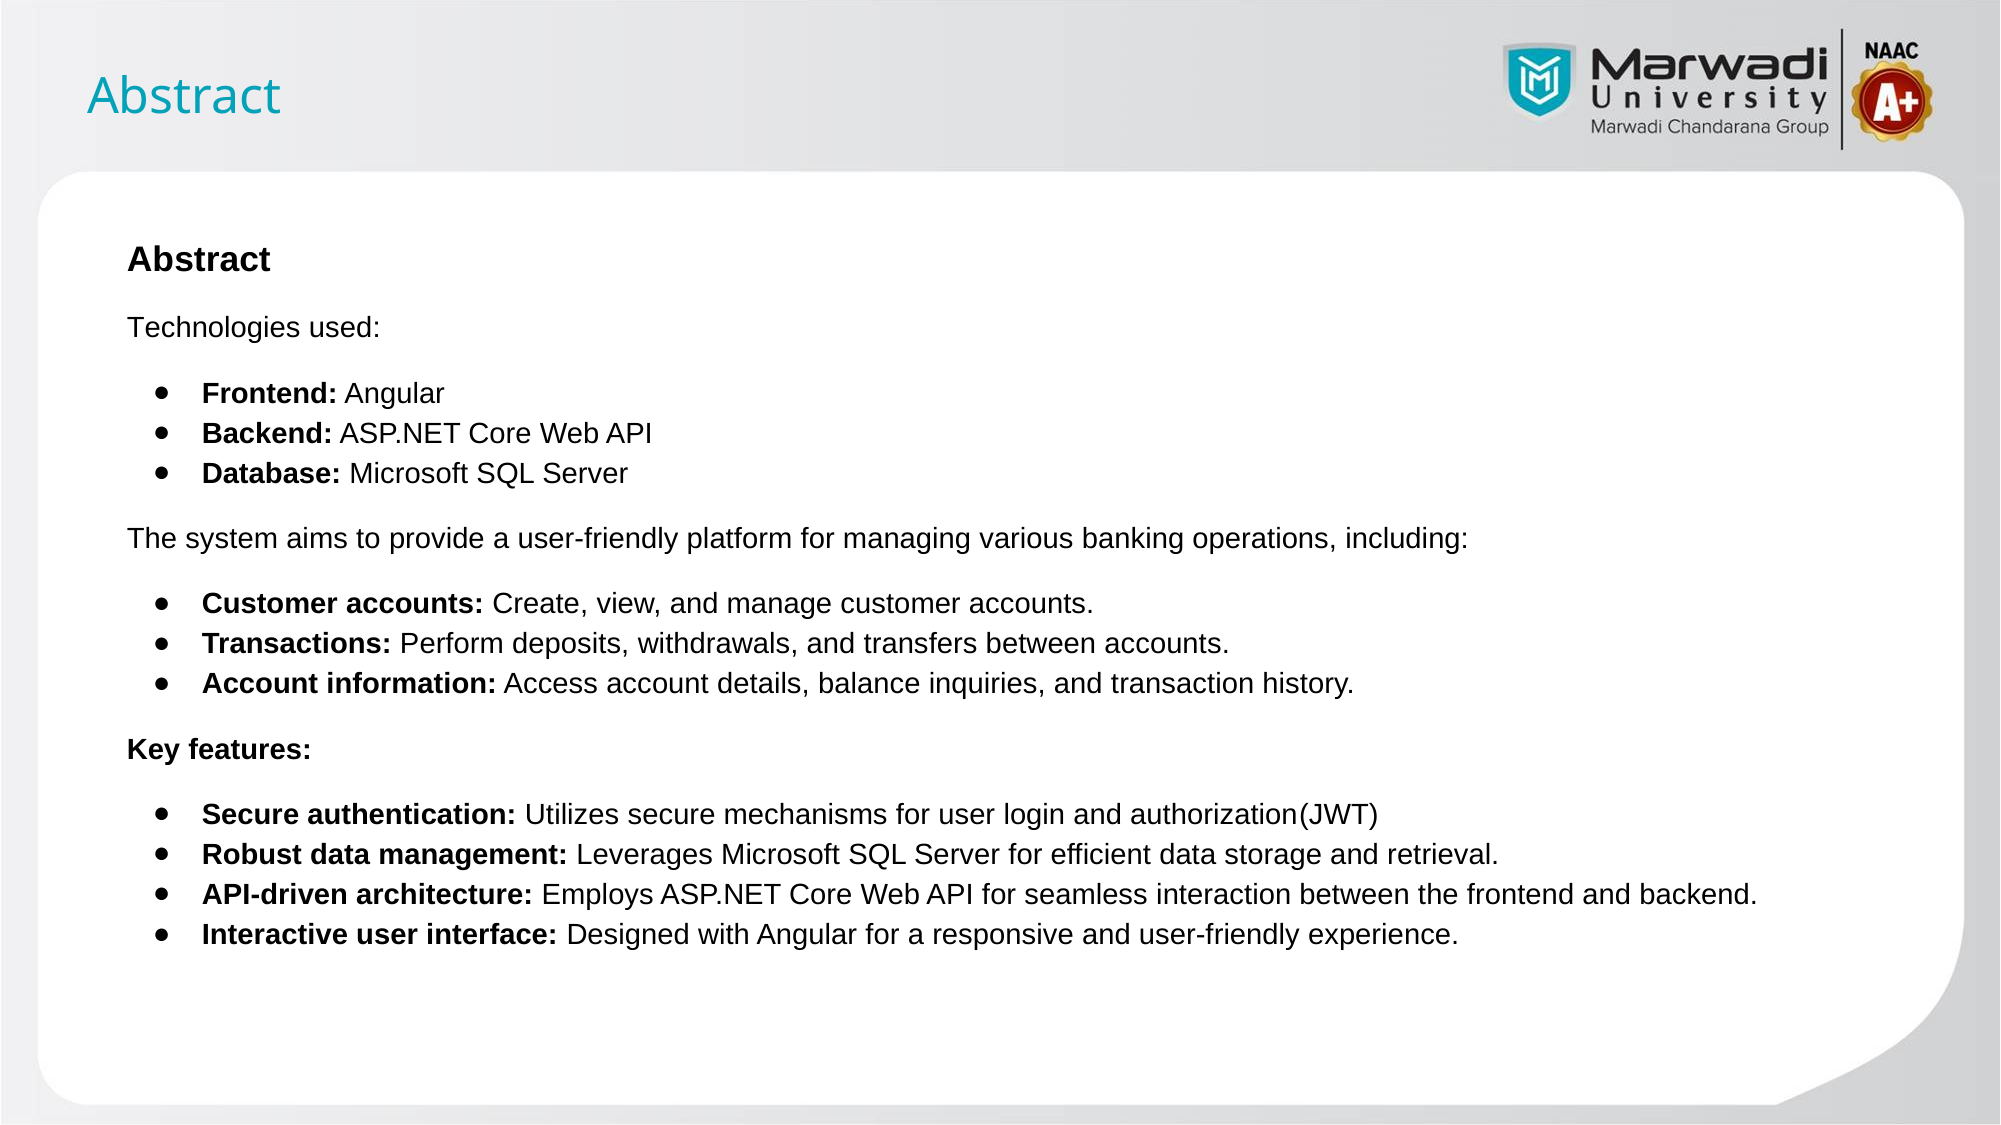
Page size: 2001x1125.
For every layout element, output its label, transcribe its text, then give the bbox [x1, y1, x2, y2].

text_box Abstract Technologies used: Frontend: Angular Backend: ASP.NET Core Web API Database: Microsoft SQL Server The system aims to provide a user-friendly platform for managing various banking operations, including: Customer accounts: Create, view, and manage customer accounts. Transactions: Perform deposits, withdrawals, and transfers between accounts. Account information: Access account details, balance inquiries, and transaction history. Key features: Secure authentication: Utilizes secure mechanisms for user login and authorization(JWT) Robust data management: Leverages Microsoft SQL Server for efficient data storage and retrieval. API-driven architecture: Employs ASP.NET Core Web API for seamless interaction between the frontend and backend. Interactive user interface: Designed with Angular for a responsive and user-friendly experience. [111, 214, 1889, 1026]
title Abstract [84, 0, 1072, 188]
picture [0, 0, 2001, 1125]
